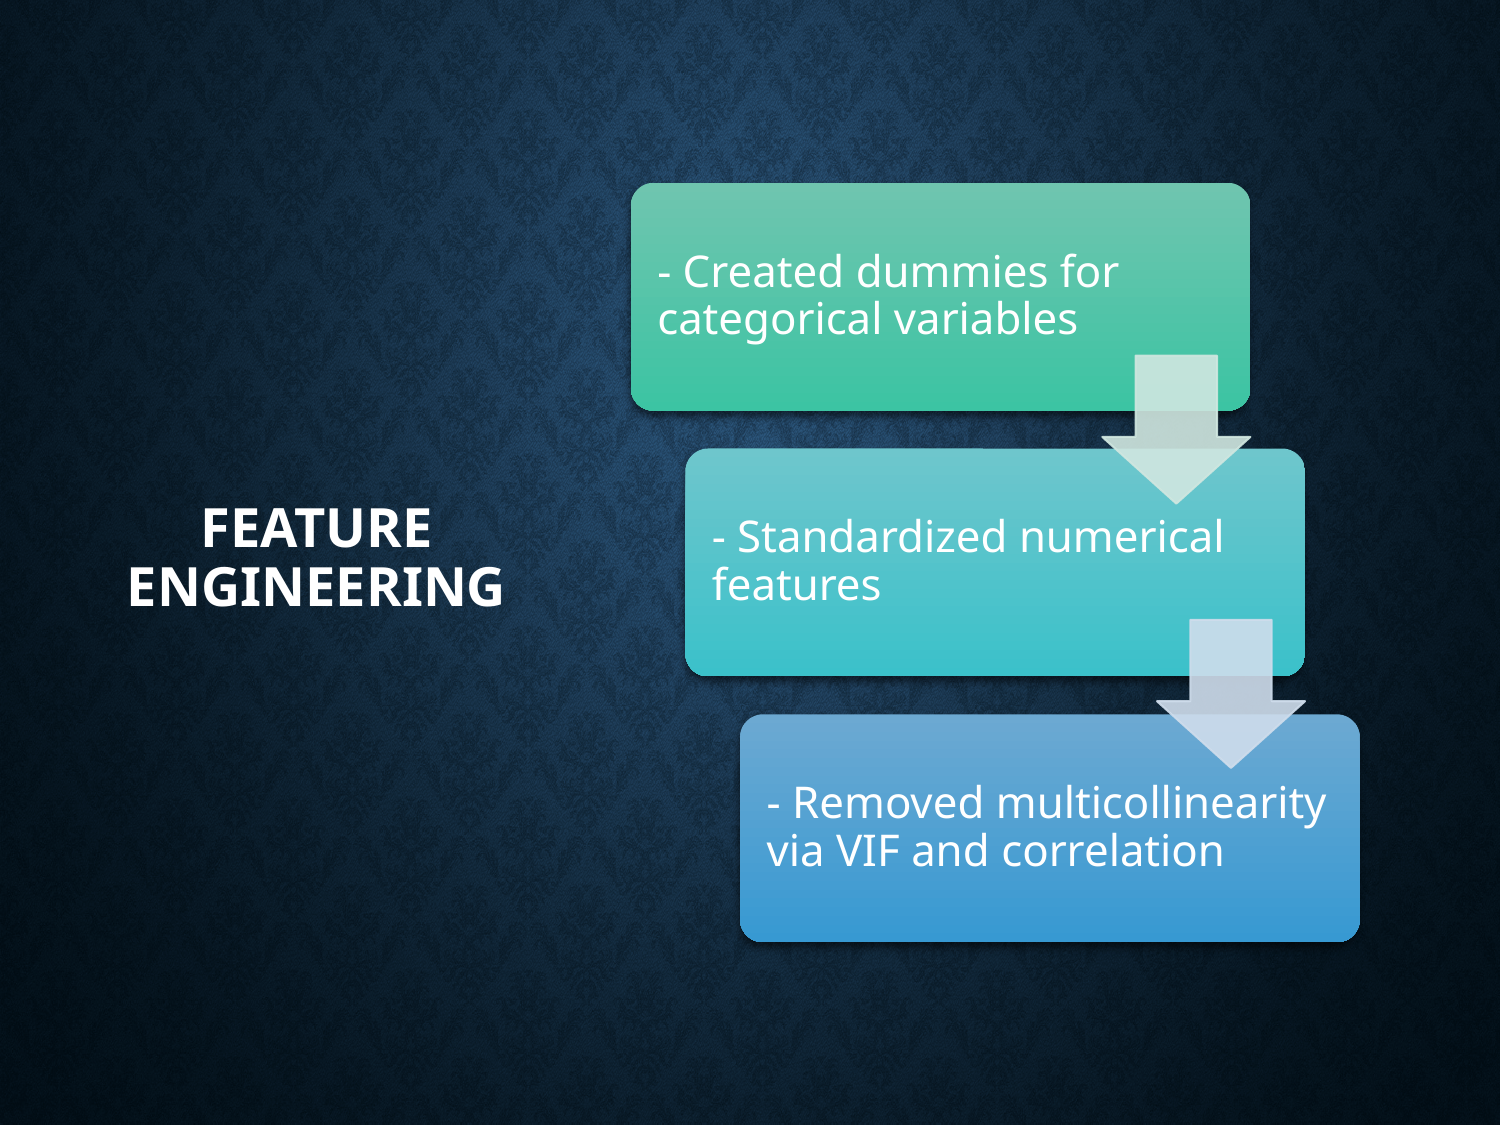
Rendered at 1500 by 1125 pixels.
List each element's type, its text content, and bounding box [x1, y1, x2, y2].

title Feature Engineering [92, 99, 541, 1020]
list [630, 182, 1361, 943]
